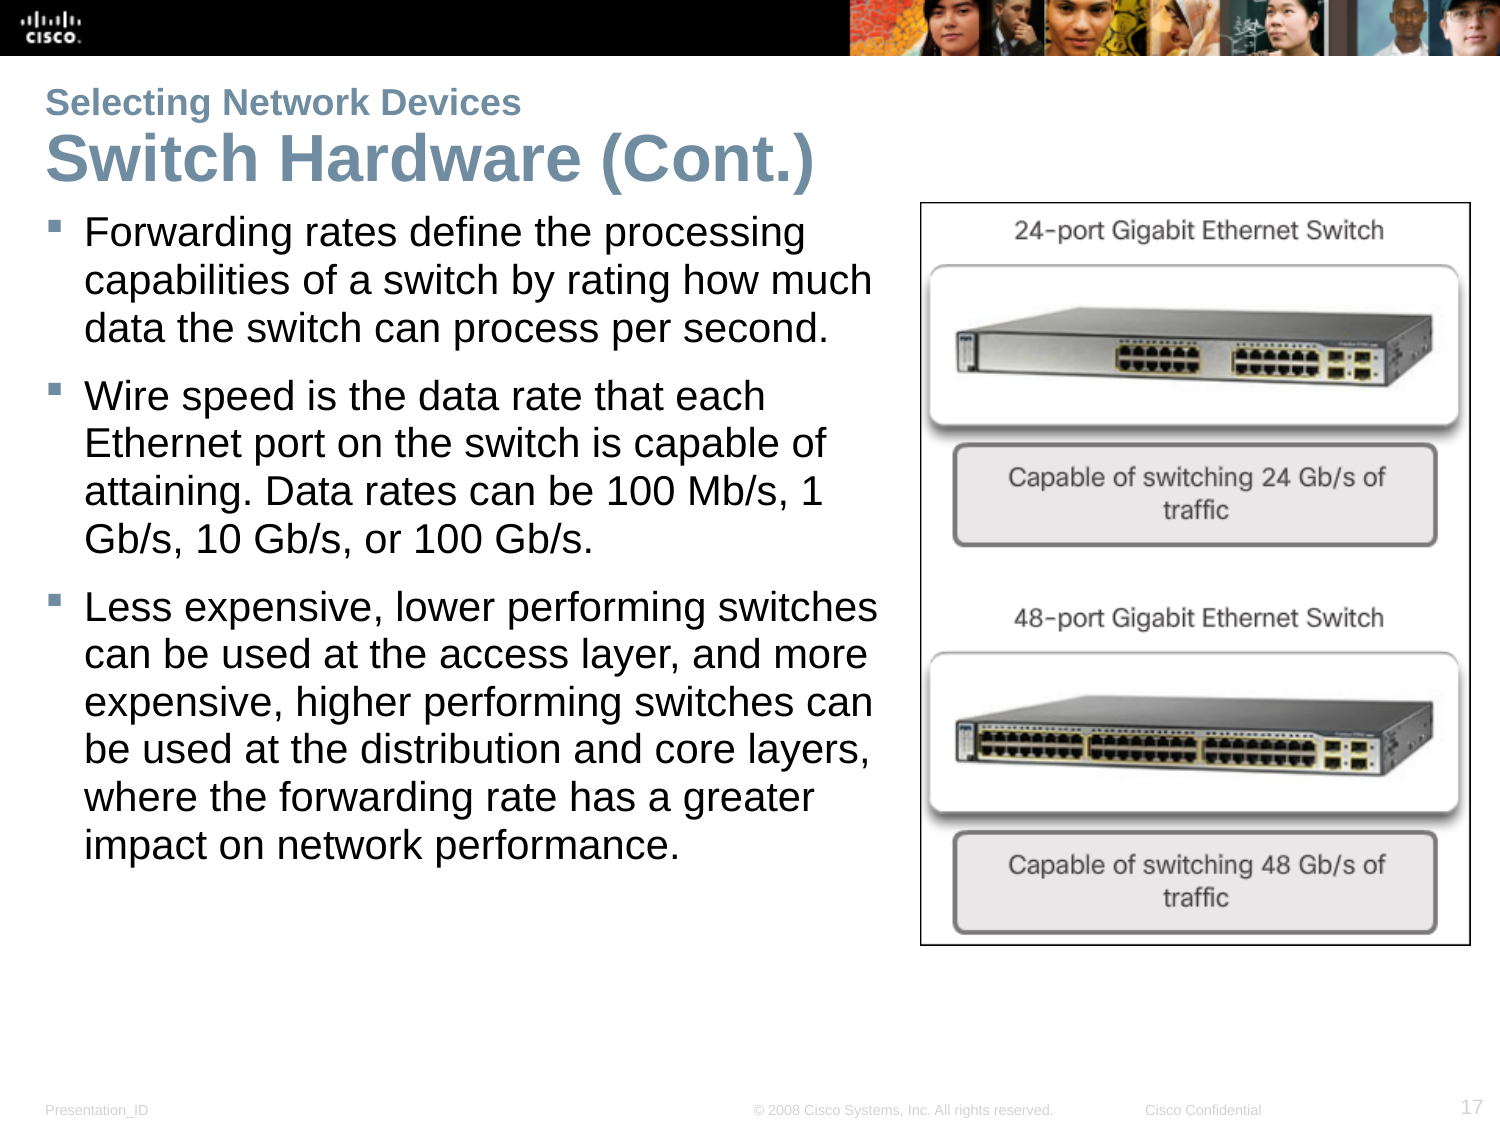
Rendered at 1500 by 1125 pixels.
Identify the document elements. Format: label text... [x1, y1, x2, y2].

picture [0, 0, 1500, 56]
title Selecting Network Devices Switch Hardware (Cont.) [31, 64, 1471, 203]
list Forwarding rates define the processing capabilities of a switch by rating how much data the switch can process per second. Wire speed is the data rate that each Ethernet port on the switch is capable of attaining. Data rates can be 100 Mb/s, 1 Gb/s, 10 Gb/s, or 100 Gb/s. Less expensive, lower performing switches can be used at the access layer, and more expensive, higher performing switches can be used at the distribution and core layers, where the forwarding rate has a greater impact on network performance. [31, 202, 897, 1046]
picture [920, 201, 1471, 947]
